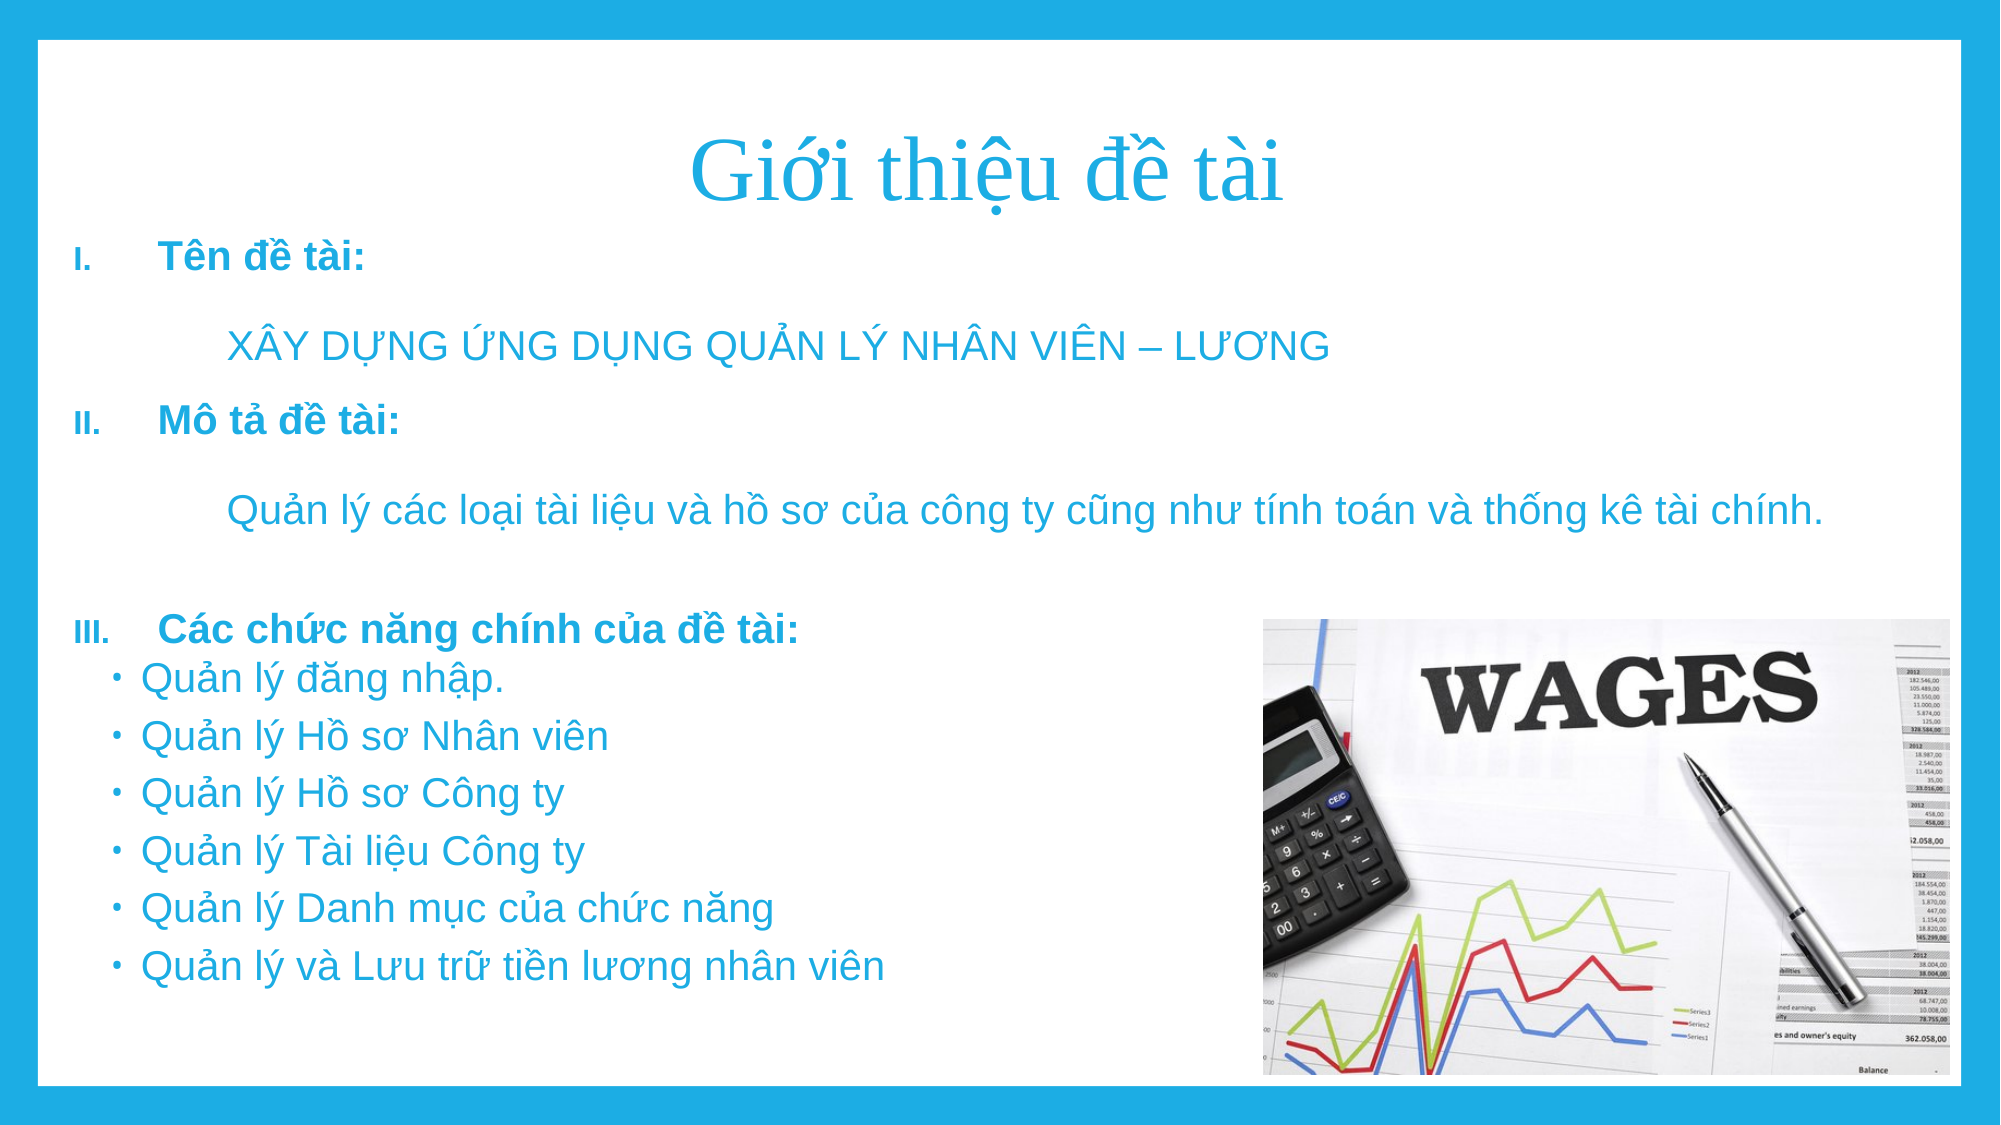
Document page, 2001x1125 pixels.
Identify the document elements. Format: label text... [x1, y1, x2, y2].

picture [1263, 619, 1950, 1076]
title Giới thiệu đề tài [177, 59, 1798, 226]
list Tên đề tài: XÂY DỰNG ỨNG DỤNG QUẢN LÝ NHÂN VIÊN – LƯƠNG Mô tả đề tài: Quản lý các loại tài liệu và hồ sơ của công ty cũng như tính toán và thống kê tài chính. Các chức năng chính của đề tài: Quản lý đăng nhập. Quản lý Hồ sơ Nhân viên Quản lý Hồ sơ Công ty Quản lý Tài liệu Công ty Quản lý Danh mục của chức năng Quản lý và Lưu trữ tiền lương nhân viên [50, 226, 1855, 1066]
